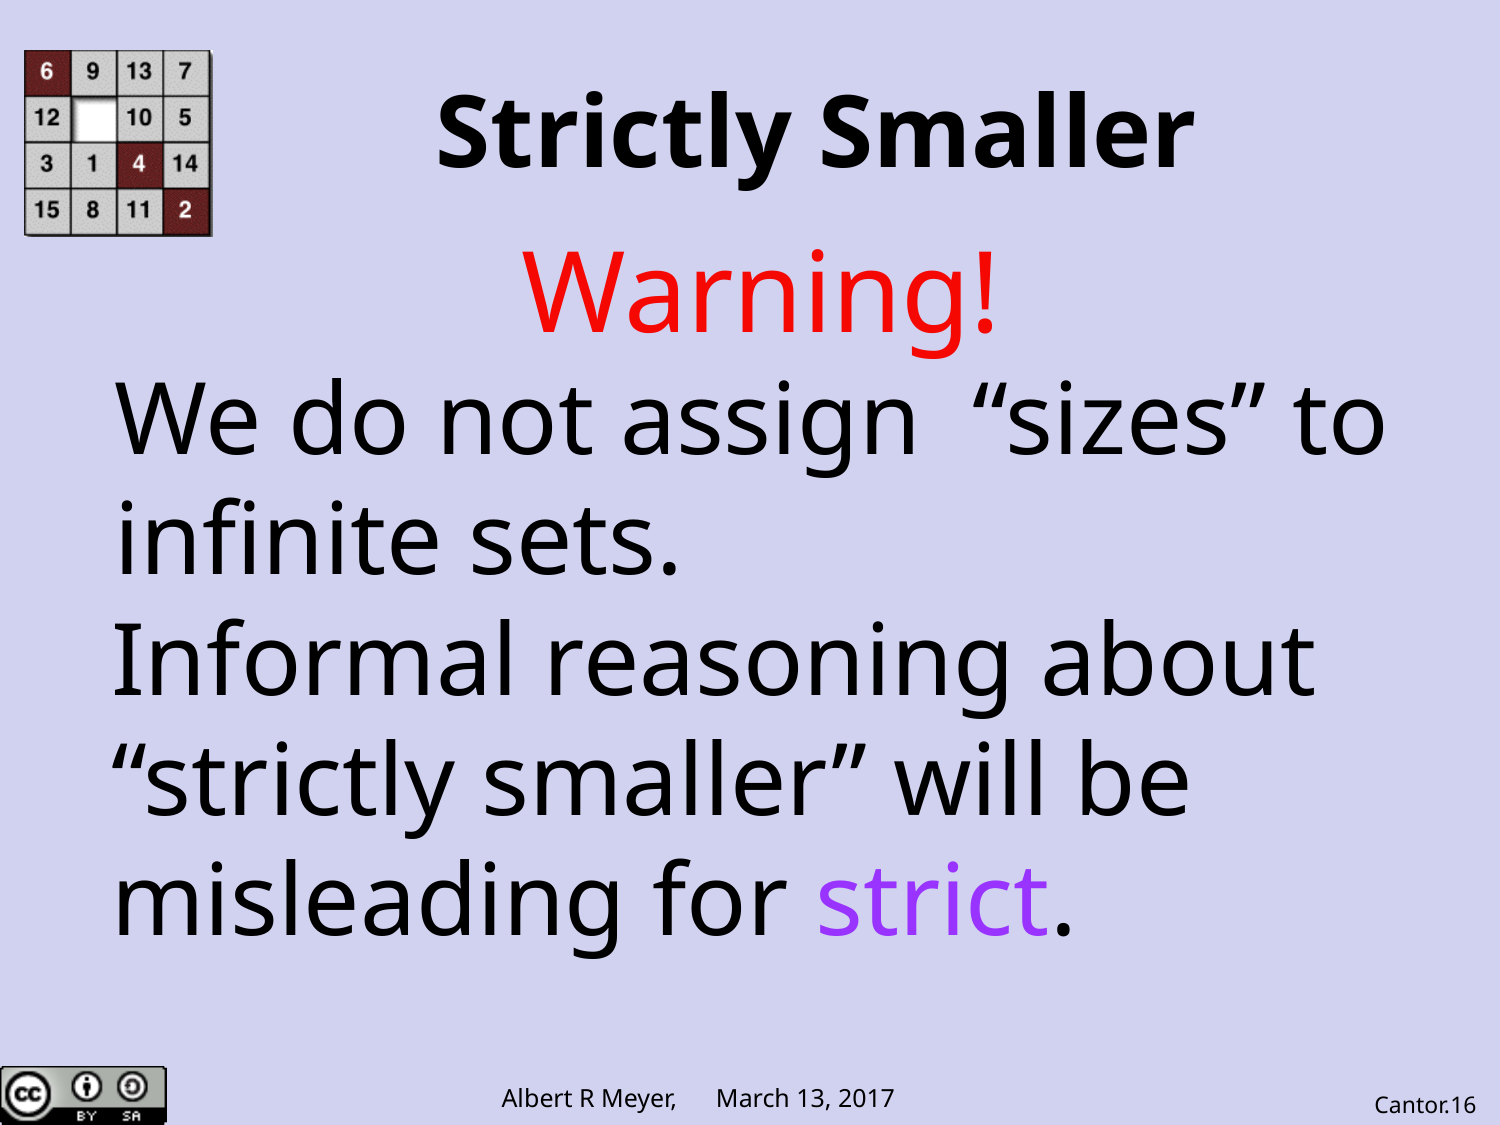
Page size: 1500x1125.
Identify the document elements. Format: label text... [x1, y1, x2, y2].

picture [24, 50, 213, 237]
text_box Warning! We do not assign “sizes” to infinite sets. [100, 212, 1423, 602]
title Strictly Smaller [246, 37, 1388, 212]
text_box Informal reasoning about “strictly smaller” will be misleading for strict. [96, 587, 1417, 963]
picture [0, 1066, 167, 1125]
